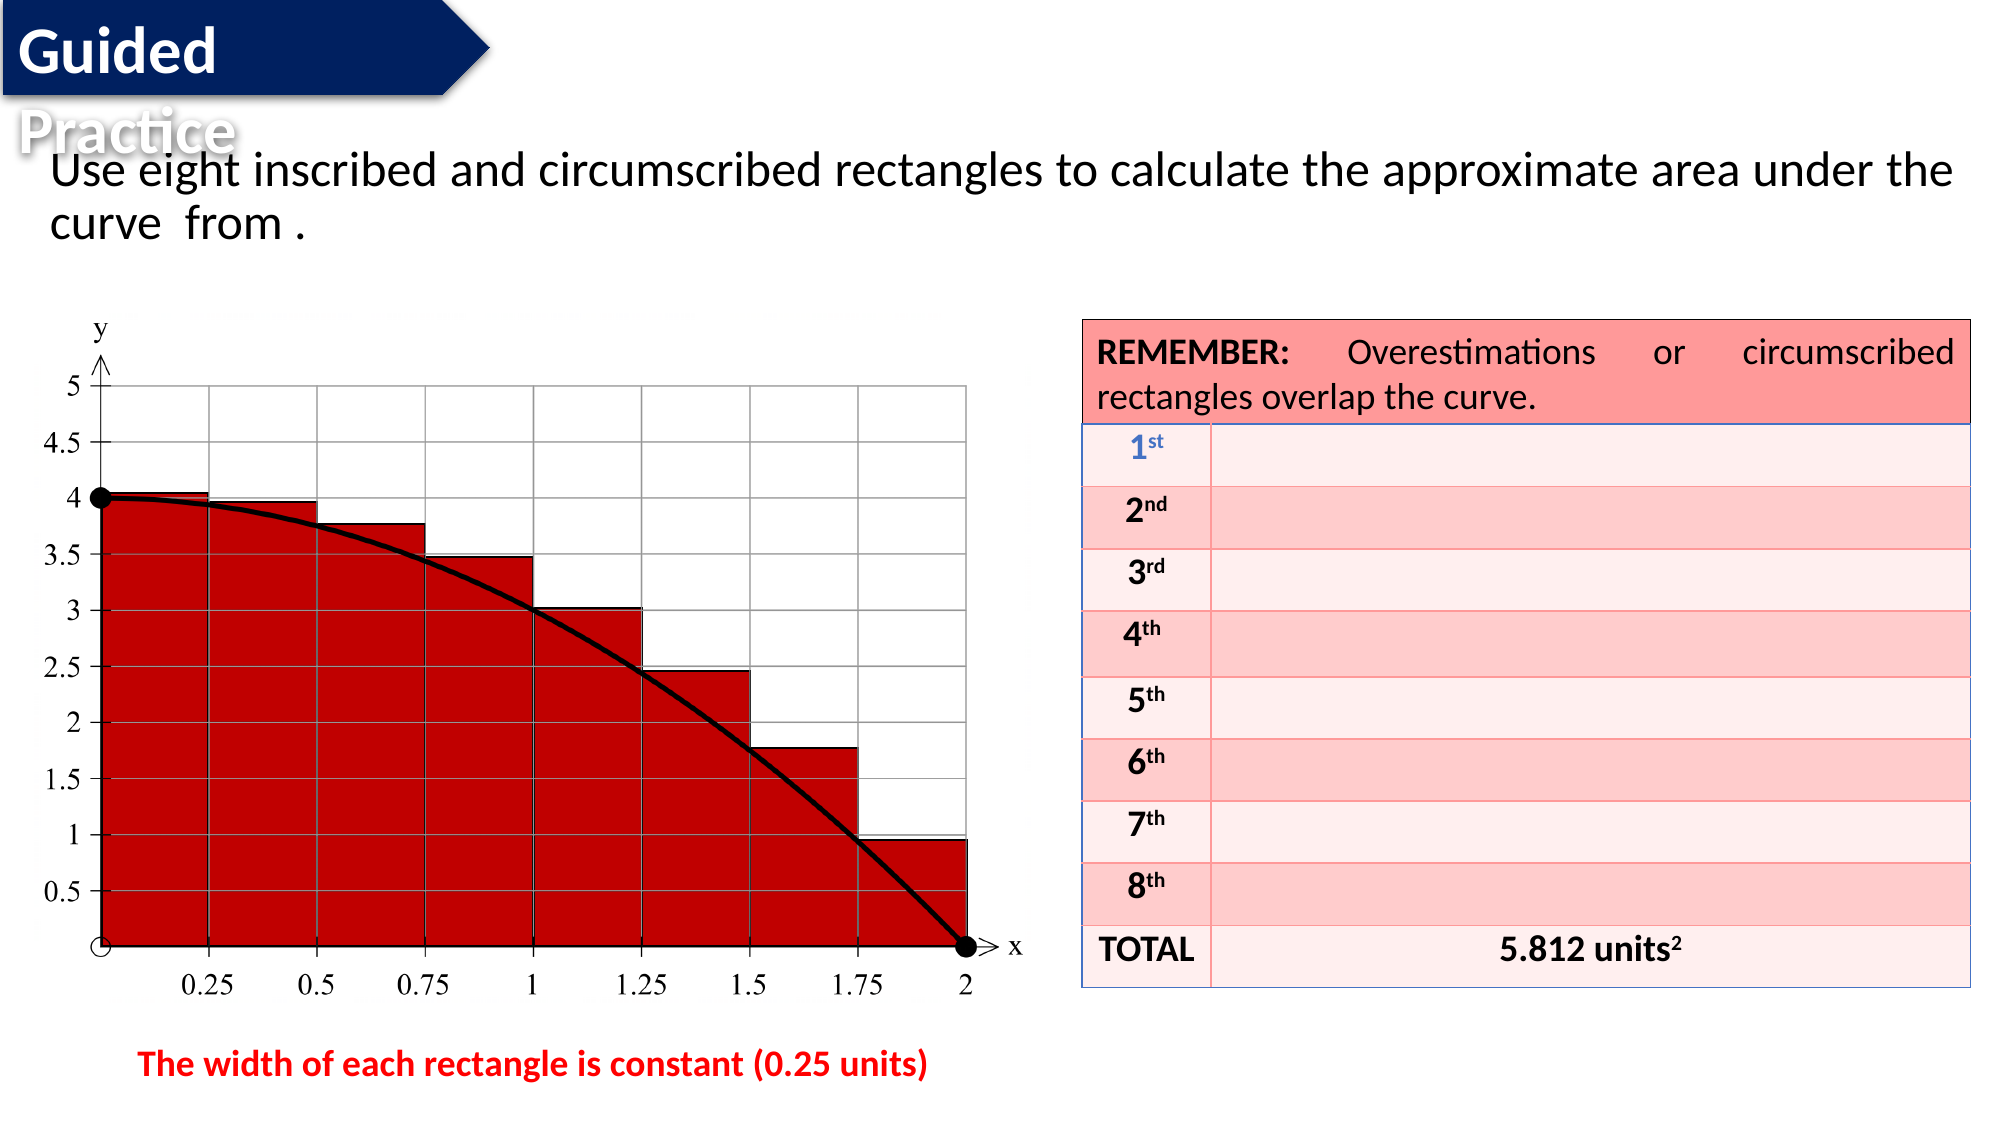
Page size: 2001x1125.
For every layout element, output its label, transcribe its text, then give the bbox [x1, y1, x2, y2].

text_box The width of each rectangle is constant (0.25 units) [122, 1031, 945, 1092]
text_box REMEMBER: Overestimations or circumscribed rectangles overlap the curve. [1082, 319, 1971, 423]
text_box Guided Practice [3, 0, 490, 95]
picture [34, 313, 1032, 1004]
